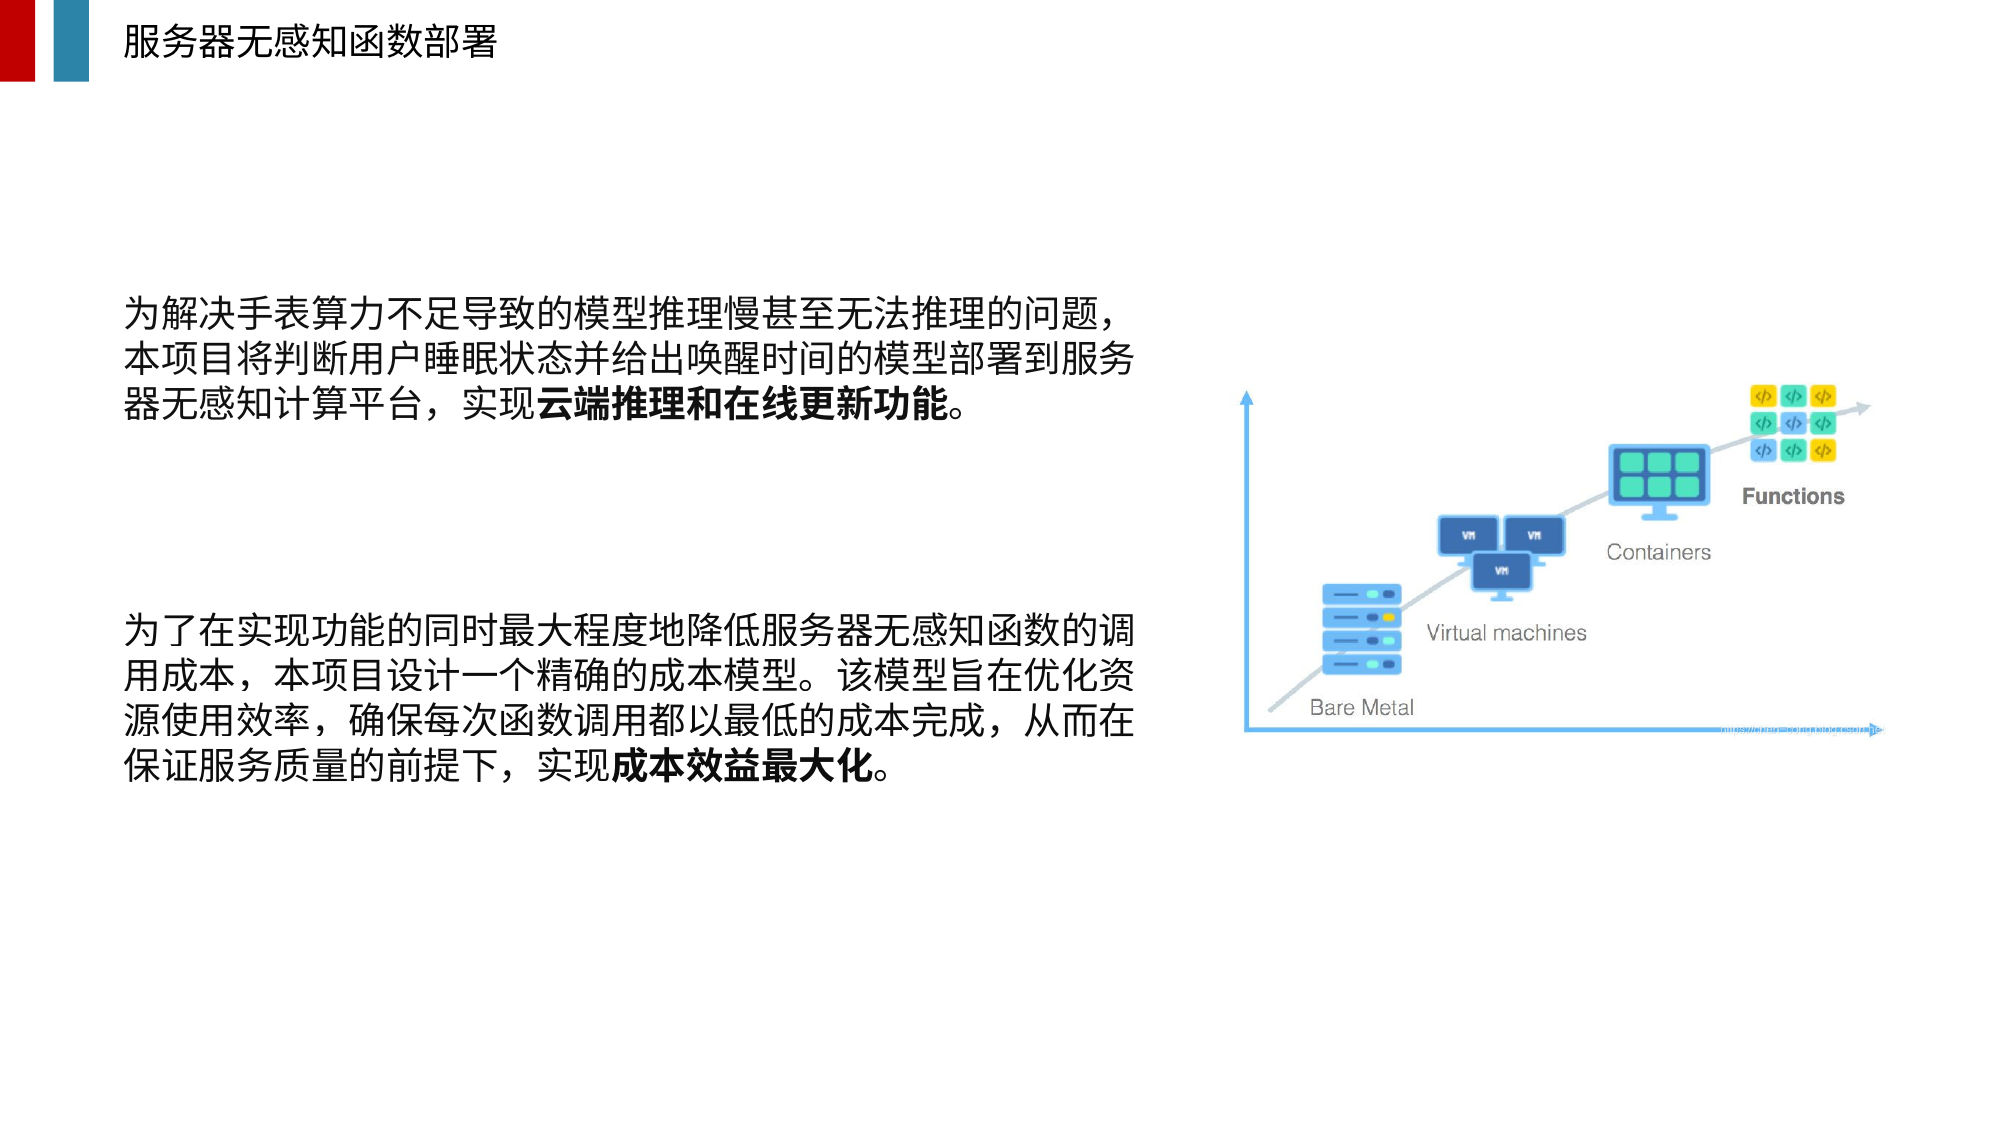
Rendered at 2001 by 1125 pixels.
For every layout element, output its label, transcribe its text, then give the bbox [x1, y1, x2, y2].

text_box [0, 0, 956, 82]
picture [1229, 382, 1892, 743]
text_box 为了在实现功能的同时最大程度地降低服务器无感知函数的调用成本，本项目设计一个精确的成本模型。该模型旨在优化资源使用效率，确保每次函数调用都以最低的成本完成，从而在保证服务质量的前提下，实现成本效益最大化。 [108, 600, 1171, 795]
text_box 为解决手表算力不足导致的模型推理慢甚至无法推理的问题，本项目将判断用户睡眠状态并给出唤醒时间的模型部署到服务器无感知计算平台，实现云端推理和在线更新功能。 [108, 282, 1171, 433]
